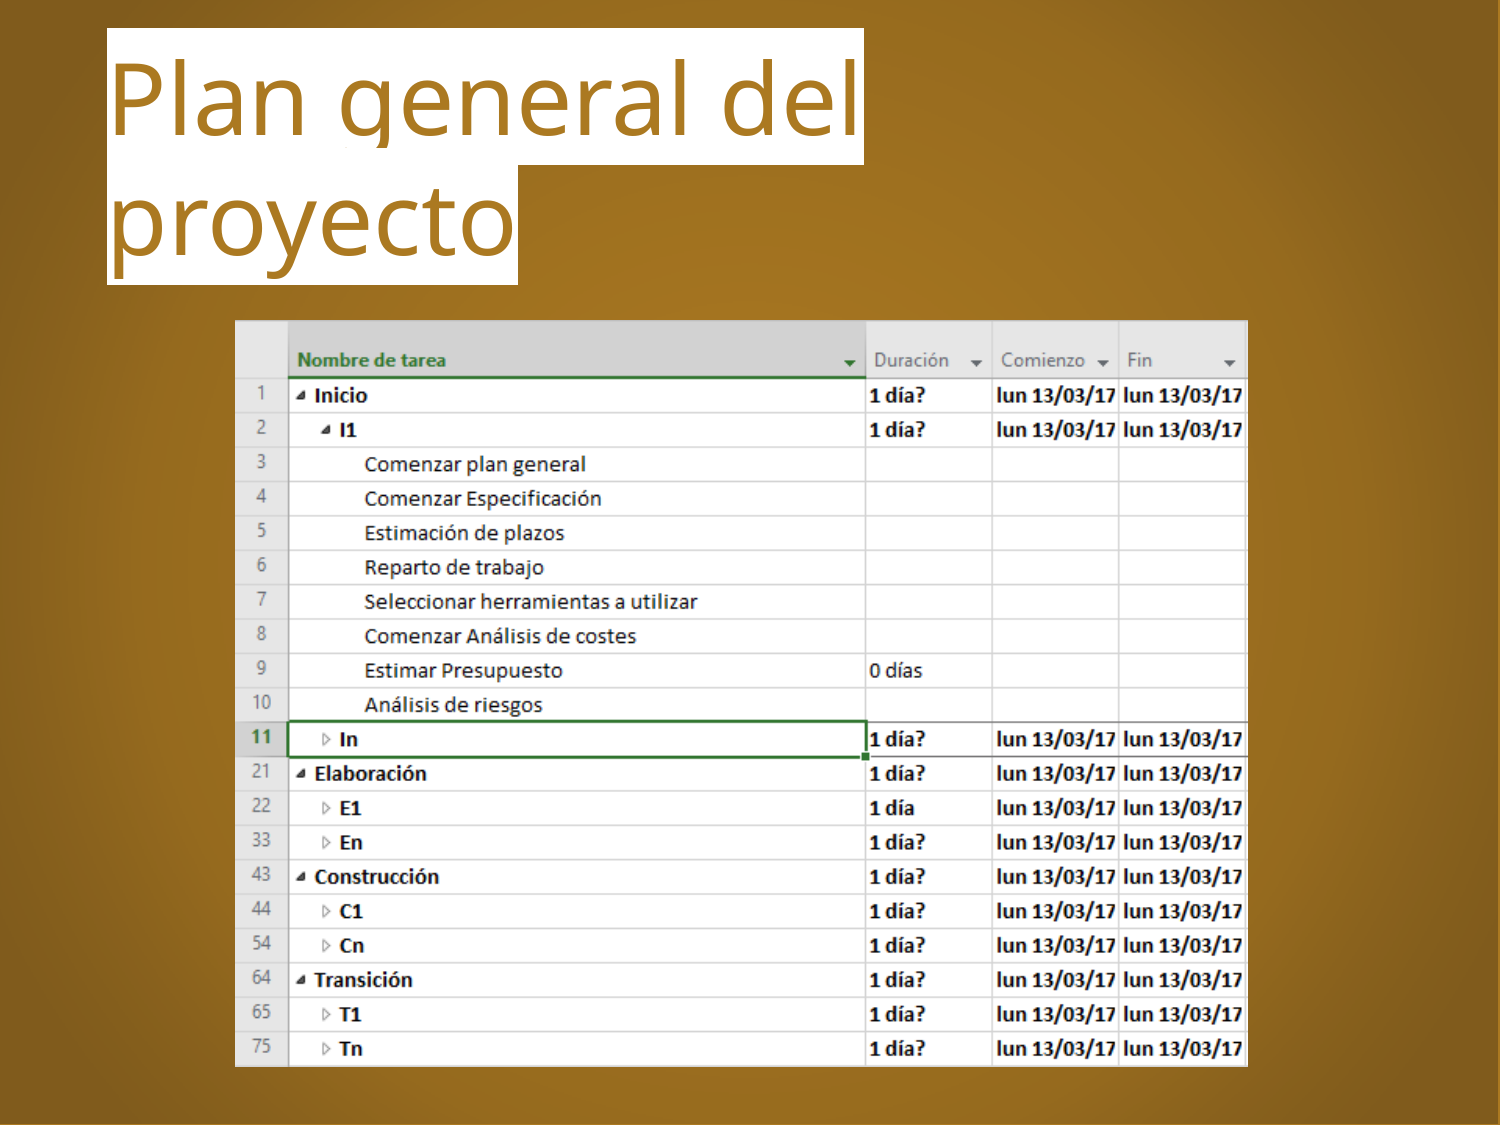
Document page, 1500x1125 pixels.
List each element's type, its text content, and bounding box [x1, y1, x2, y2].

title Plan general del proyecto [91, 90, 1104, 291]
picture [0, 0, 1498, 1124]
